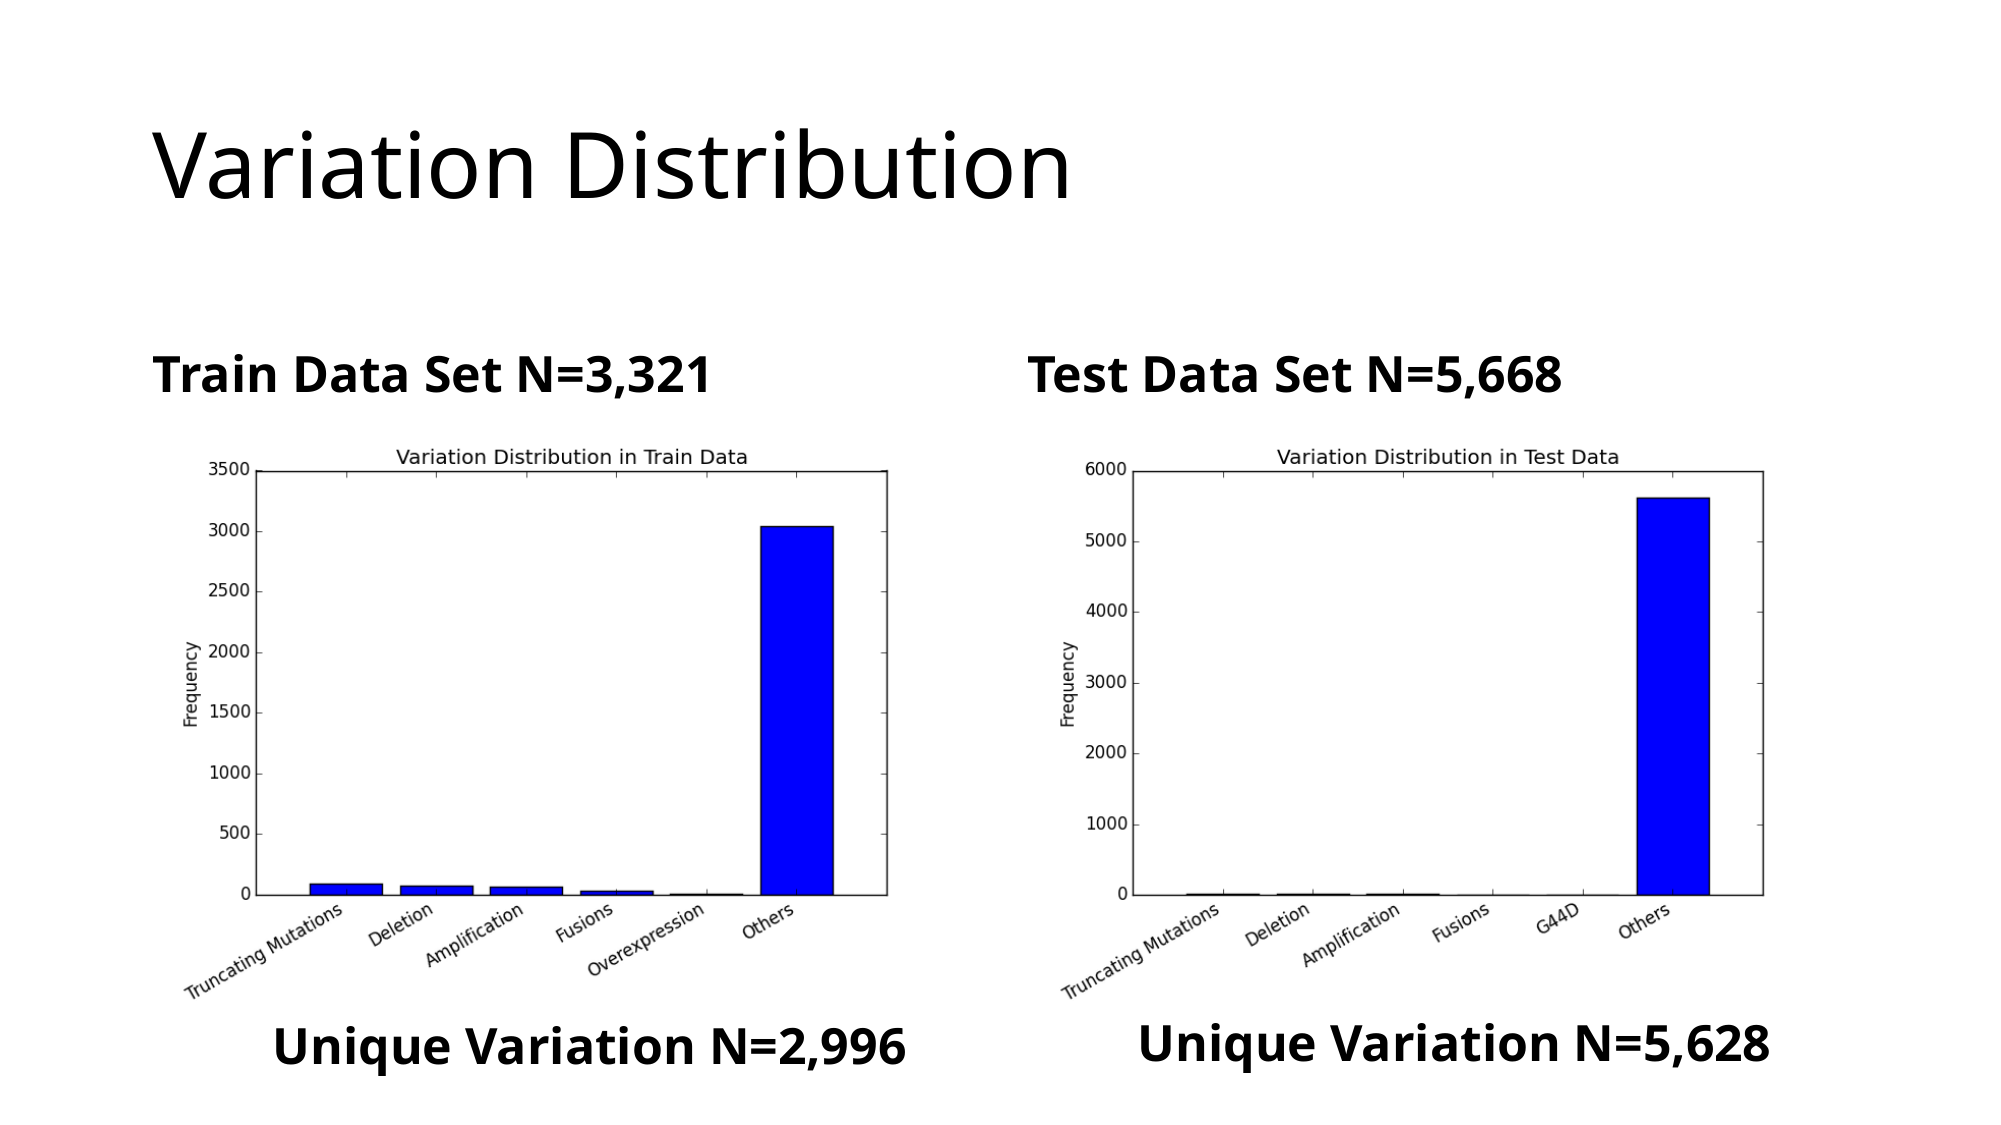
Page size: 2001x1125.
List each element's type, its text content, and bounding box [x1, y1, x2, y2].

list Test Data Set N=5,668 [1012, 275, 1863, 411]
title Variation Distribution [137, 59, 1863, 278]
text_box Unique Variation N=2,996 [257, 947, 1104, 1083]
list Train Data Set N=3,321 [137, 275, 984, 411]
text_box Unique Variation N=5,628 [1122, 944, 1969, 1080]
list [1031, 410, 1844, 1016]
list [154, 410, 968, 1016]
